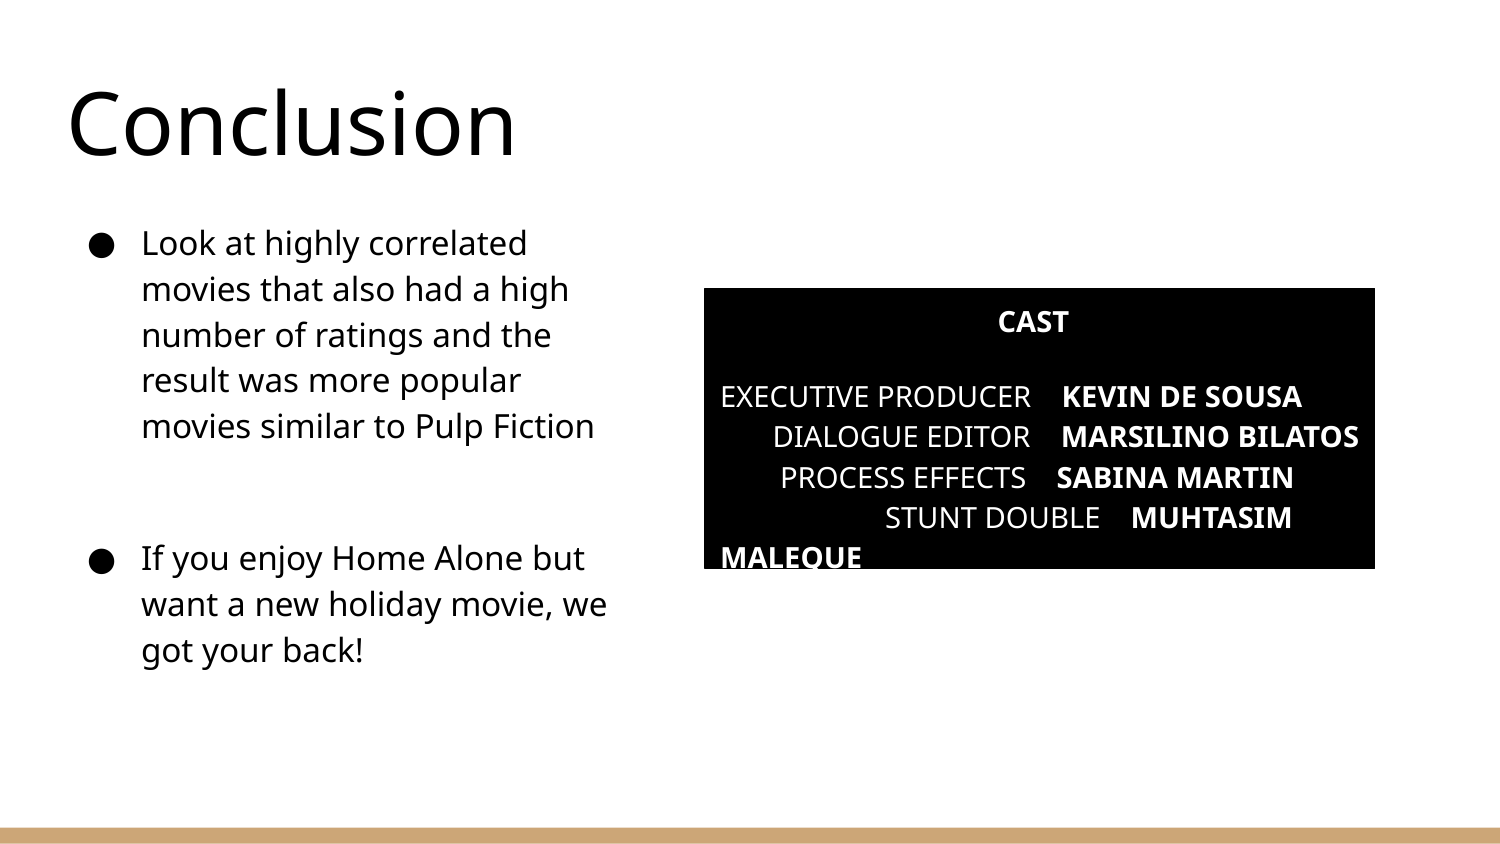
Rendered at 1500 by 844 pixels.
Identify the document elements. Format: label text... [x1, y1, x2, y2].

title Conclusion [51, 51, 1449, 189]
text_box CAST EXECUTIVE PRODUCER KEVIN DE SOUSA DIALOGUE EDITOR MARSILINO BILATOS PROCESS EFFECTS SABINA MARTIN STUNT DOUBLE MUHTASIM MALEQUE [705, 288, 1391, 569]
list Look at highly correlated movies that also had a high number of ratings and the result was more popular movies similar to Pulp Fiction If you enjoy Home Alone but want a new holiday movie, we got your back! [51, 200, 638, 773]
